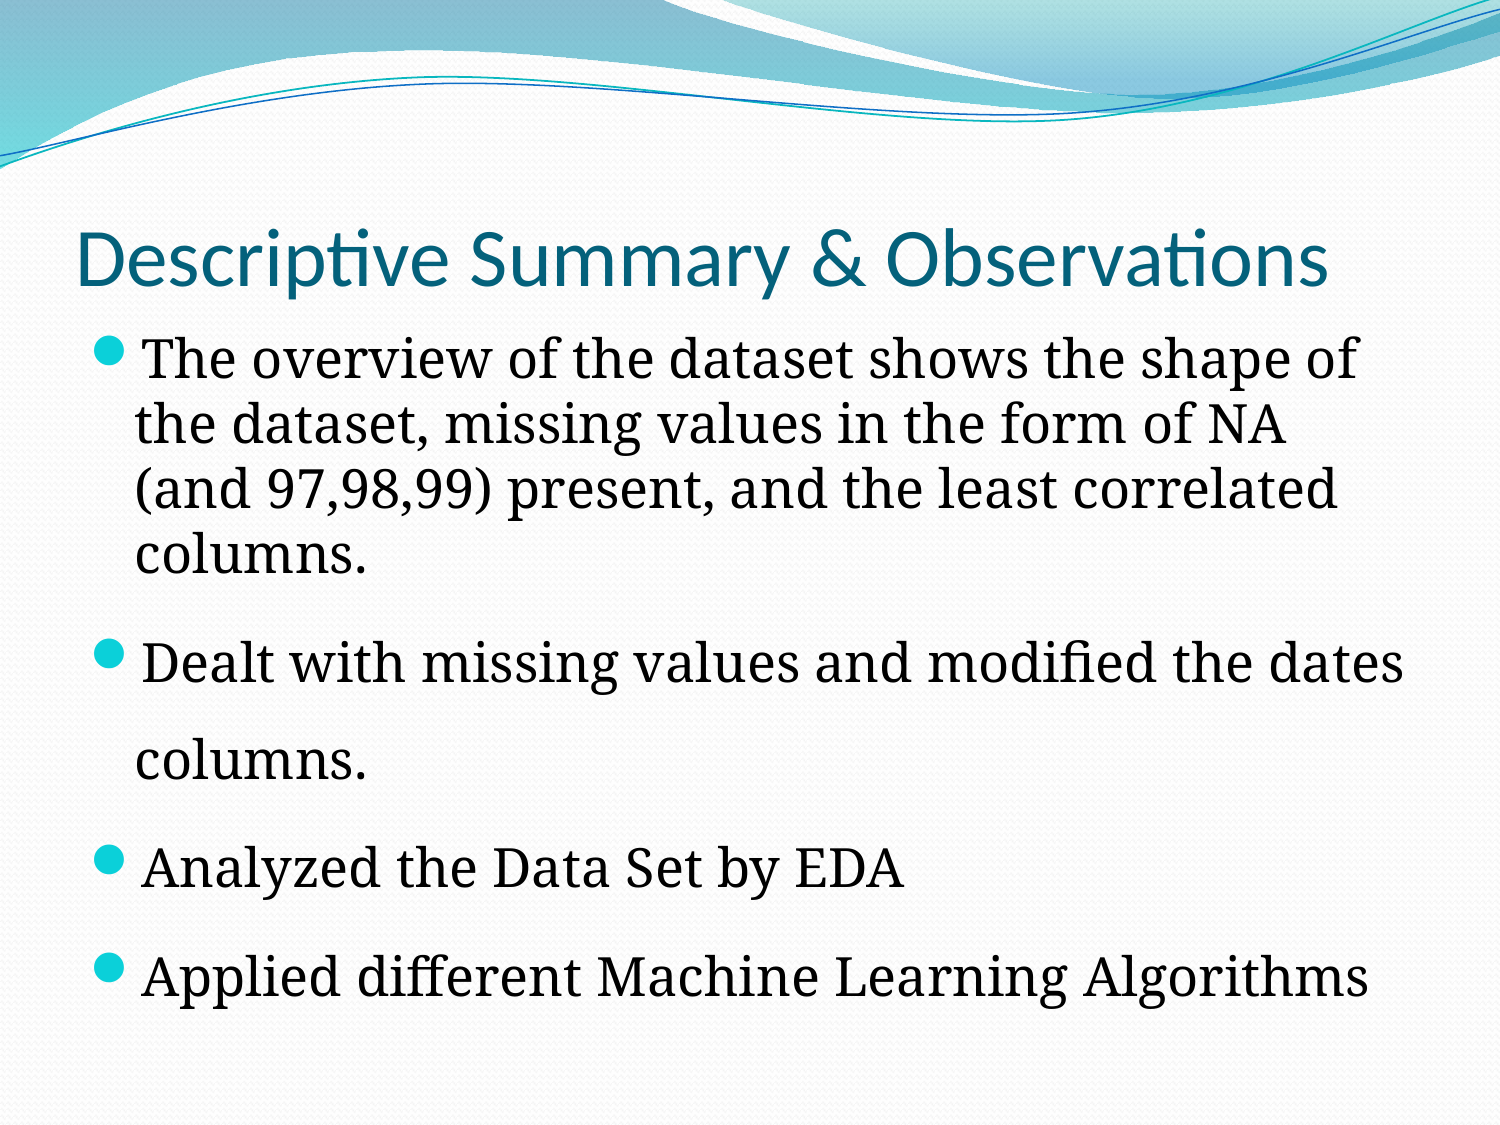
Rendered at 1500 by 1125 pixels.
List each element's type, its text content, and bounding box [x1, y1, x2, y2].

list The overview of the dataset shows the shape of the dataset, missing values in the form of NA (and 97,98,99) present, and the least correlated columns. Dealt with missing values and modified the dates columns. Analyzed the Data Set by EDA Applied different Machine Learning Algorithms [75, 317, 1425, 1038]
title Descriptive Summary & Observations [75, 115, 1425, 303]
